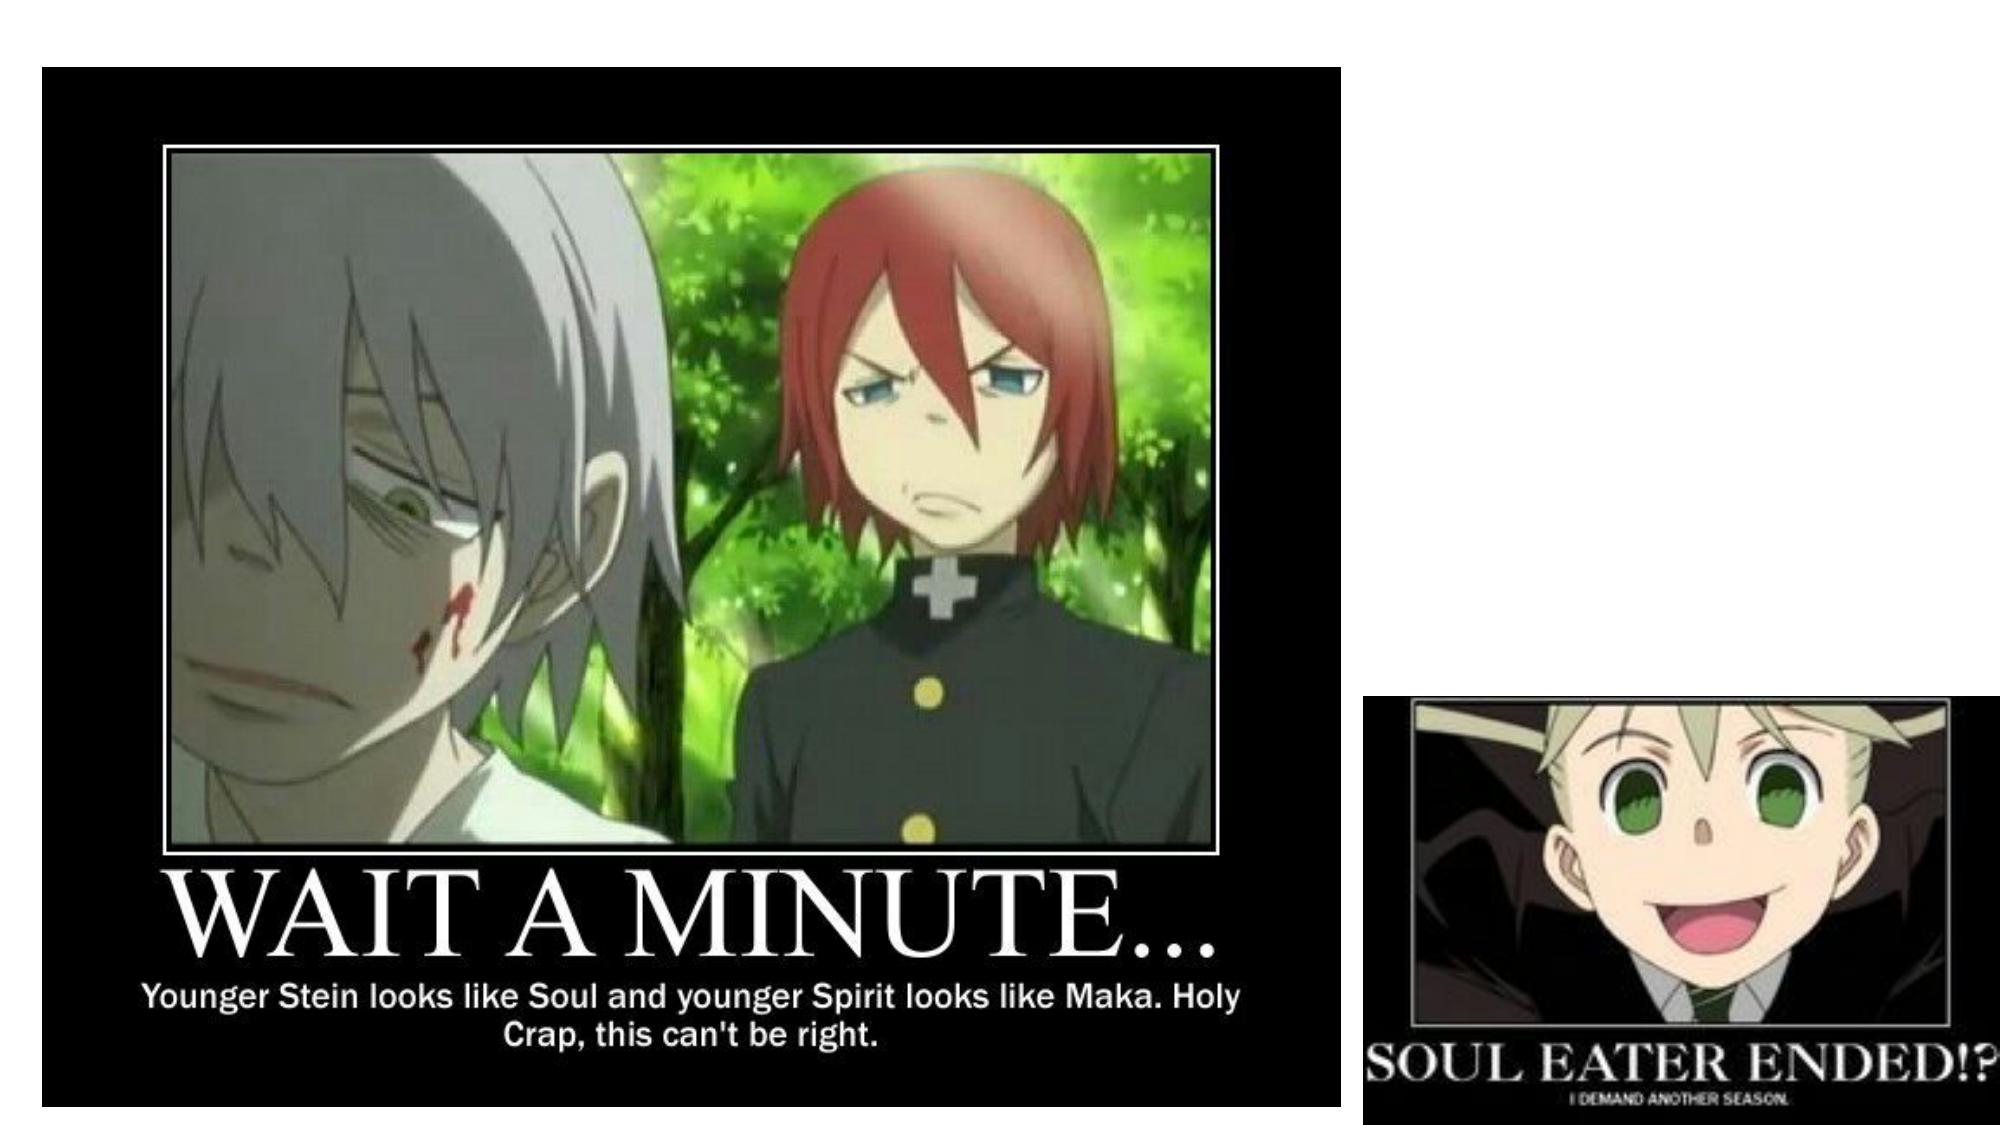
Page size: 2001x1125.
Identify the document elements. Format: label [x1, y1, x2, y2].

picture [42, 67, 1341, 1107]
picture [1363, 696, 2000, 1125]
